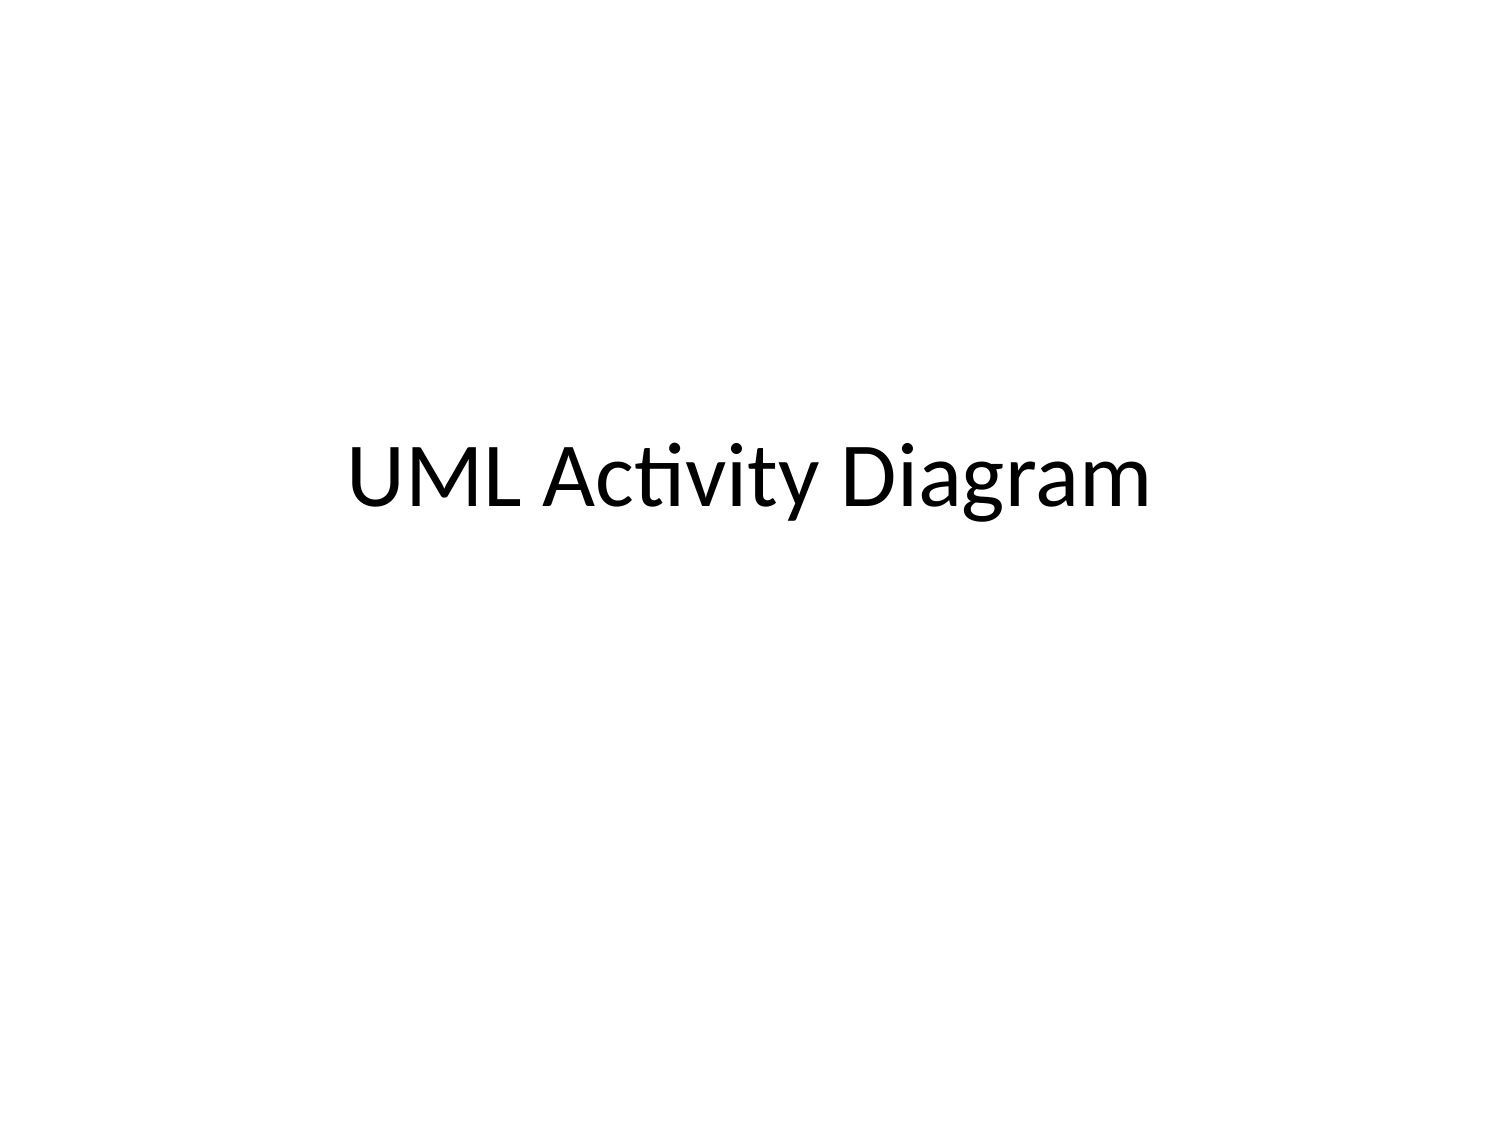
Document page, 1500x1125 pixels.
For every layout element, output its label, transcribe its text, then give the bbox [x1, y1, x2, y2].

title UML Activity Diagram [112, 349, 1388, 591]
